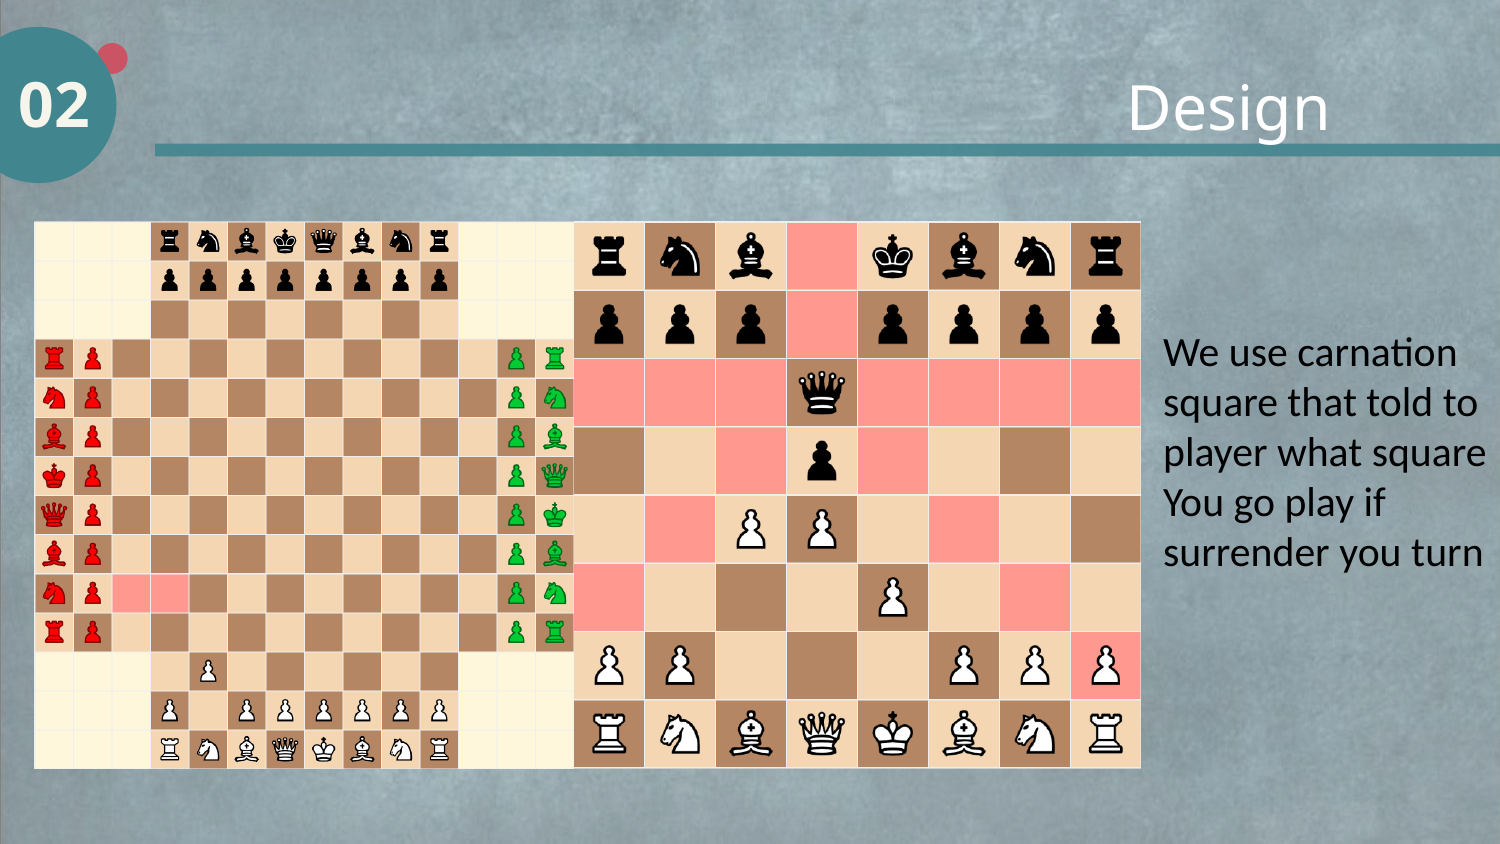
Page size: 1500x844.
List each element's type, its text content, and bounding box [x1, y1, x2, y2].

text_box 02 [4, 57, 117, 148]
text_box Design [1111, 60, 1449, 149]
text_box [0, 25, 105, 185]
text_box We use carnation square that told to player what square You go play if surrender you turn [1148, 317, 1500, 583]
table_cell [0, 0, 1500, 844]
text_box [97, 41, 129, 75]
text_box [34, 221, 1141, 769]
